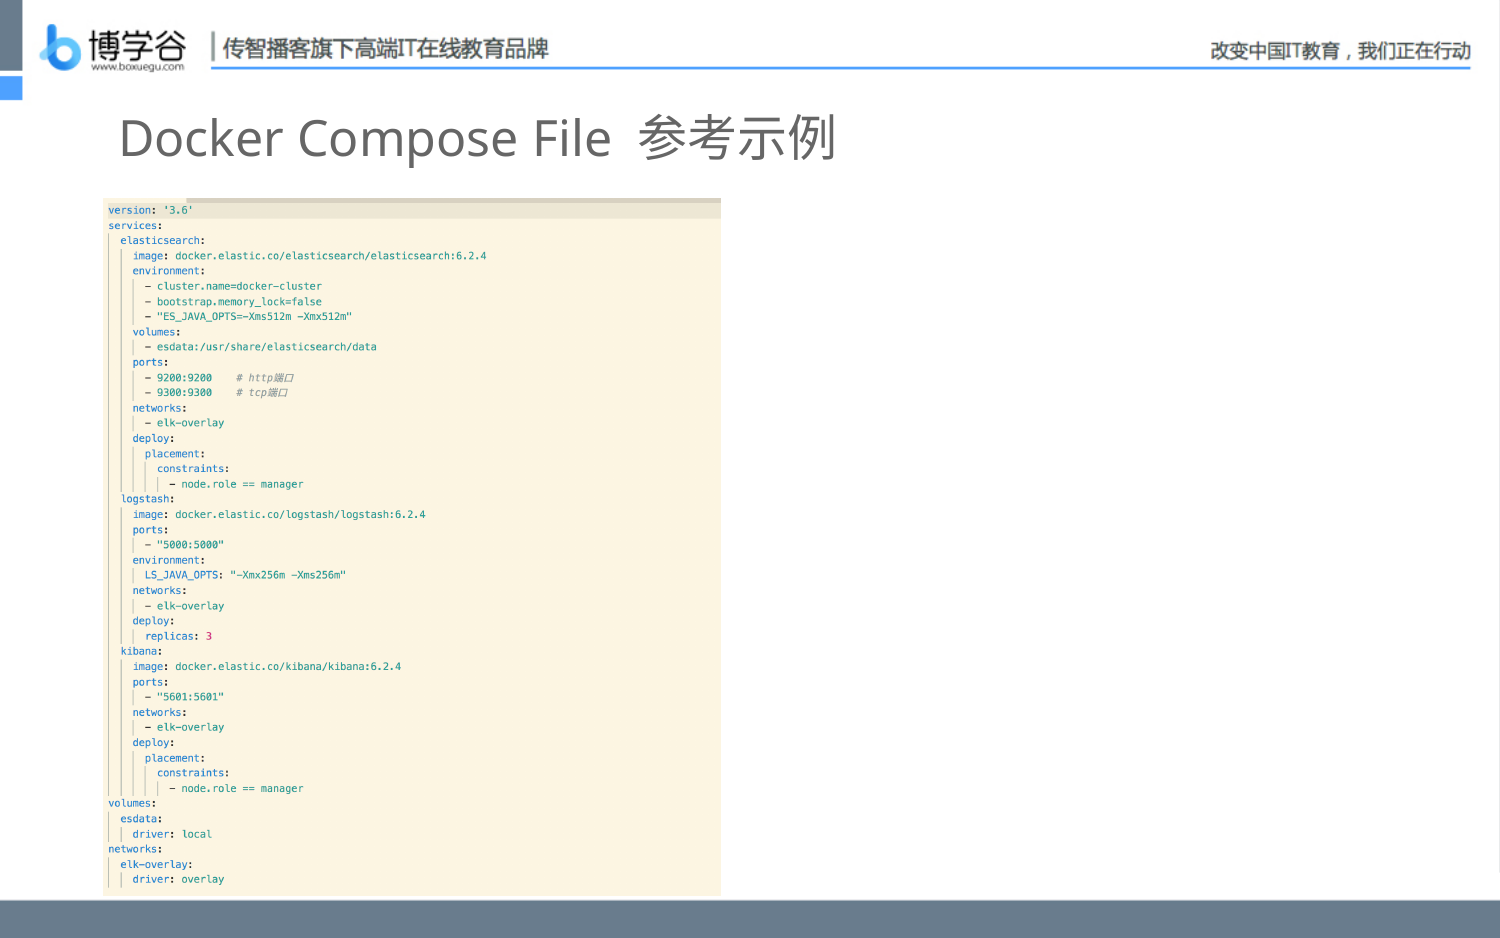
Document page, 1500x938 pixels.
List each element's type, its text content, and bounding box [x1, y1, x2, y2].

picture [0, 0, 1500, 938]
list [103, 198, 721, 896]
title Docker Compose File 参考示例 [103, 49, 1397, 232]
